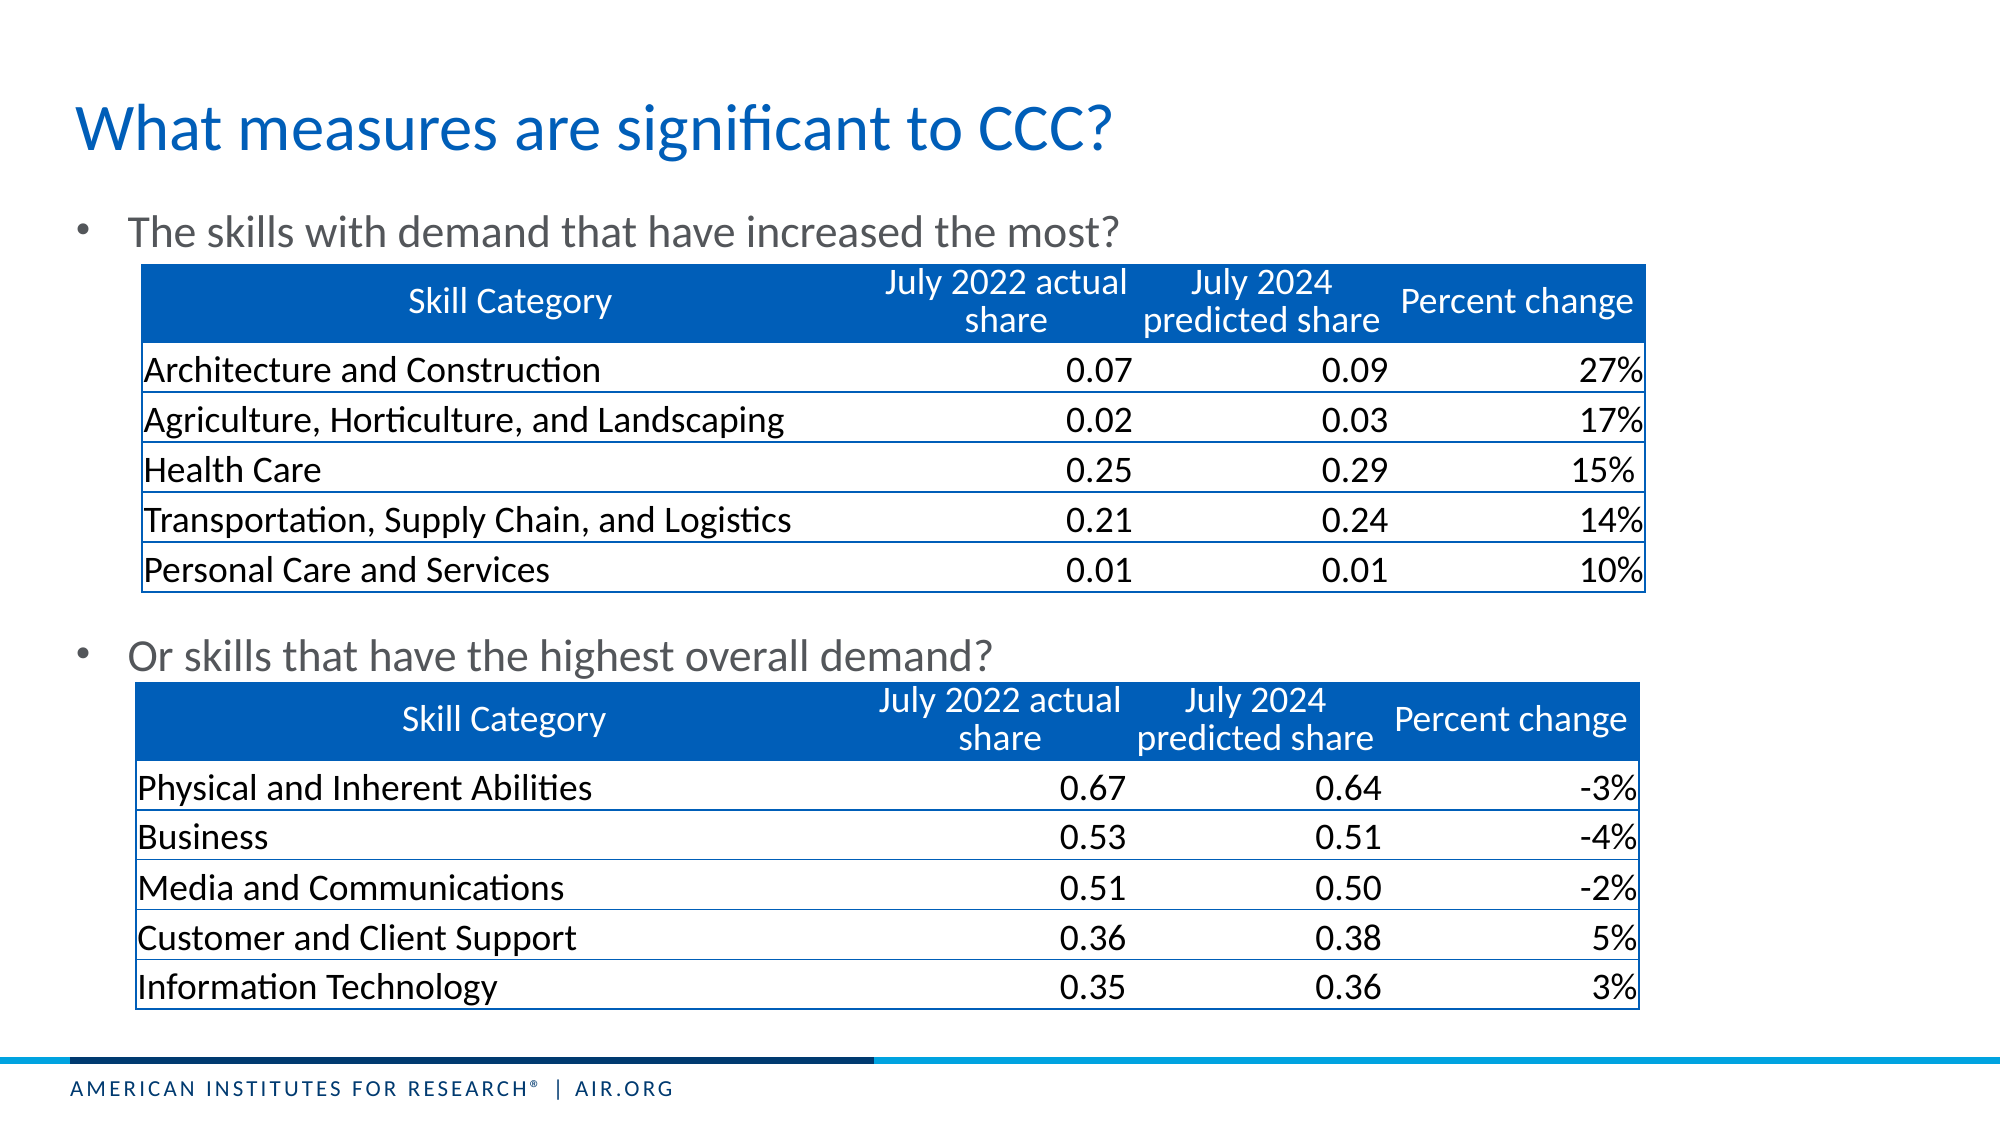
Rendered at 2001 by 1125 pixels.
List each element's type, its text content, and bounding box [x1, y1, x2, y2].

table_cell Business [137, 811, 873, 859]
table_cell -4% [1383, 811, 1638, 859]
table_cell 0.24 [1134, 493, 1390, 541]
table_cell 0.01 [879, 543, 1134, 591]
title What measures are significant to CCC? [75, 0, 1935, 164]
table_header Percent change [1390, 266, 1644, 341]
table_cell 0.36 [873, 910, 1128, 959]
table_cell 0.29 [1134, 443, 1390, 491]
table_cell 0.50 [1128, 860, 1383, 909]
table_cell Transportation, Supply Chain, and Logistics [143, 493, 879, 541]
table_cell 3% [1383, 960, 1638, 1008]
table_cell Agriculture, Horticulture, and Landscaping [143, 393, 879, 441]
table_cell 5% [1383, 910, 1638, 959]
table_cell 0.02 [879, 393, 1134, 441]
table_cell 0.36 [1128, 960, 1383, 1008]
table_cell Information Technology [137, 960, 873, 1008]
table_cell Physical and Inherent Abilities [137, 761, 873, 809]
table_cell 0.09 [1134, 343, 1390, 391]
table_header July 2022 actual share [873, 684, 1128, 759]
table_cell 17% [1390, 393, 1644, 441]
table_cell 0.64 [1128, 761, 1383, 809]
table_cell -3% [1383, 761, 1638, 809]
table_cell Customer and Client Support [137, 910, 873, 959]
table_cell 0.01 [1134, 543, 1390, 591]
list The skills with demand that have increased the most? Or skills that have the highest overall demand? [75, 187, 1935, 983]
table_header July 2024 predicted share [1128, 684, 1383, 759]
table_cell -2% [1383, 860, 1638, 909]
table_cell 14% [1390, 493, 1644, 541]
table_header July 2024 predicted share [1134, 266, 1390, 341]
table_cell 0.51 [1128, 811, 1383, 859]
table_cell 15% [1390, 443, 1644, 491]
table_cell Personal Care and Services [143, 543, 879, 591]
table_cell 0.51 [873, 860, 1128, 909]
table_cell 0.67 [873, 761, 1128, 809]
table_cell 10% [1390, 543, 1644, 591]
table_cell 0.53 [873, 811, 1128, 859]
table_header Percent change [1383, 684, 1638, 759]
table_cell 0.38 [1128, 910, 1383, 959]
table_cell 0.07 [879, 343, 1134, 391]
table_cell Health Care [143, 443, 879, 491]
table_cell Architecture and Construction [143, 343, 879, 391]
table_header July 2022 actual share [879, 266, 1134, 341]
table_cell 0.25 [879, 443, 1134, 491]
table_cell 27% [1390, 343, 1644, 391]
table_cell 0.21 [879, 493, 1134, 541]
table_header Skill Category [137, 684, 873, 759]
table_cell 0.35 [873, 960, 1128, 1008]
table_header Skill Category [143, 266, 879, 341]
table_cell 0.03 [1134, 393, 1390, 441]
table_cell Media and Communications [137, 860, 873, 909]
